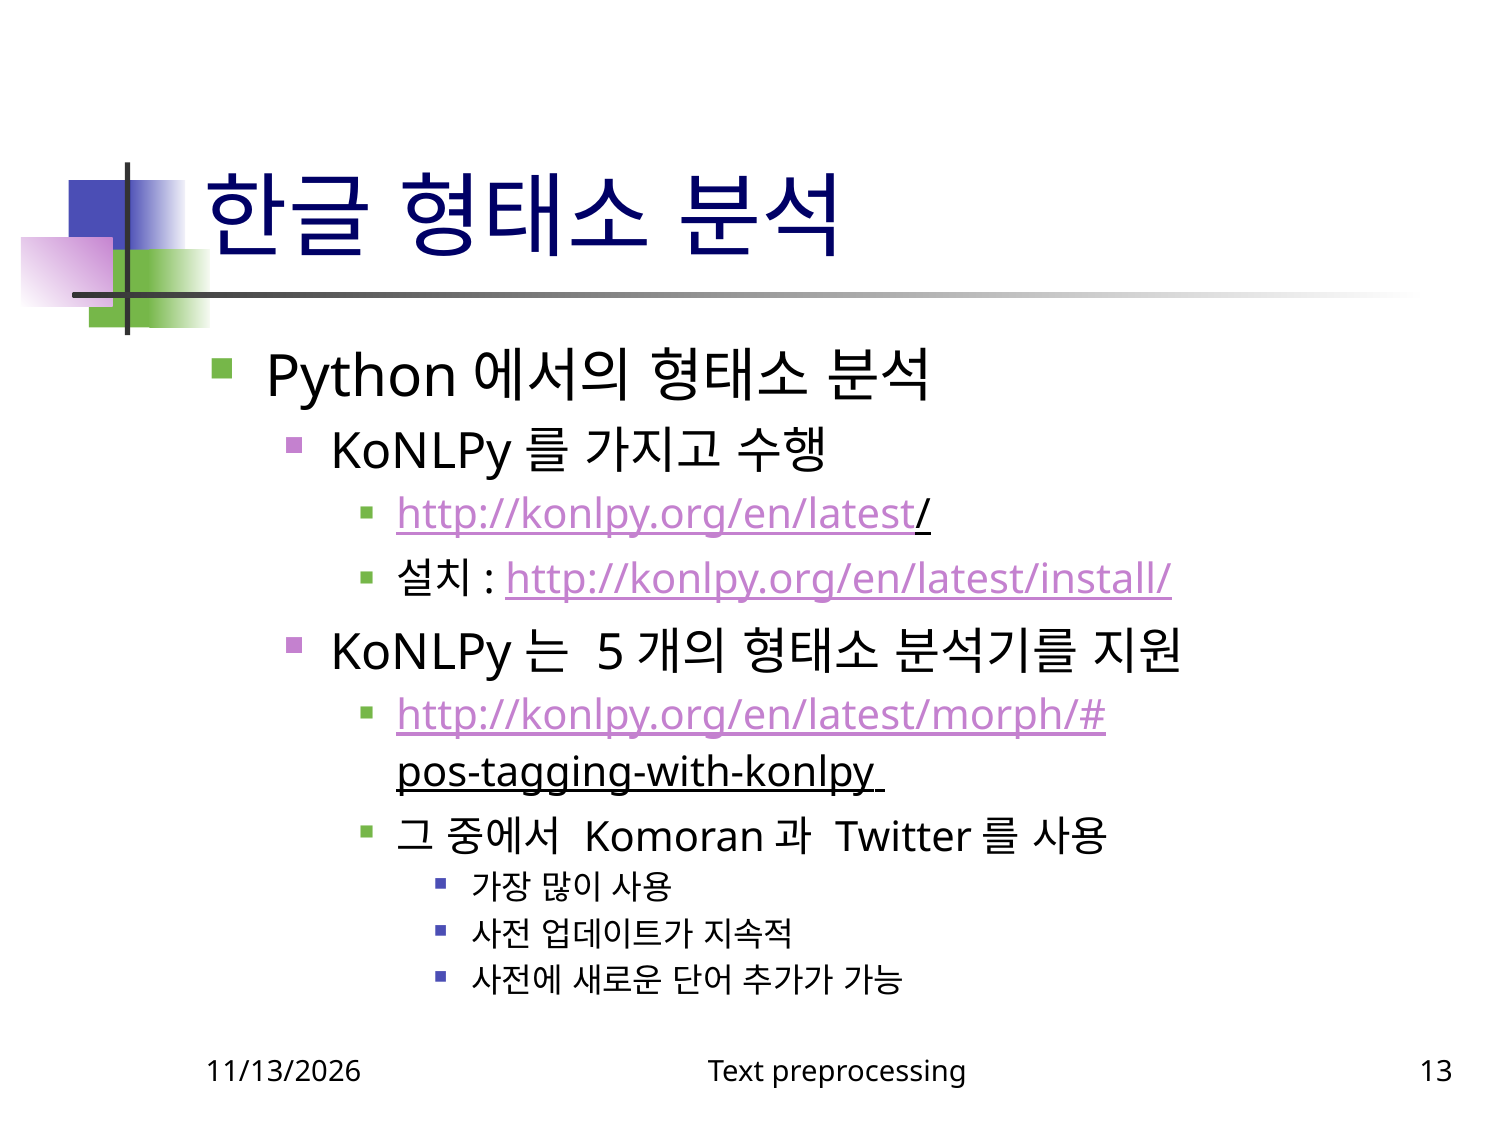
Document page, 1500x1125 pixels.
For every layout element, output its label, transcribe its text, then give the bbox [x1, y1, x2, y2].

footer Text preprocessing [600, 1024, 1075, 1100]
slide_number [190, 1024, 504, 1100]
title 한글 형태소 분석 [188, 35, 1468, 275]
list Python에서의 형태소 분석 KoNLPy를 가지고 수행 http://konlpy.org/en/latest/ 설치: http://konlpy.org/en/latest/install/ KoNLPy는 5개의 형태소 분석기를 지원 http://konlpy.org/en/latest/morph/#pos-tagging-with-konlpy 그 중에서 Komoran과 Twitter를 사용 가장 많이 사용 사전 업데이트가 지속적 사전에 새로운 단어 추가가 가능 [193, 331, 1469, 1006]
slide_number 13 [1155, 1024, 1468, 1100]
